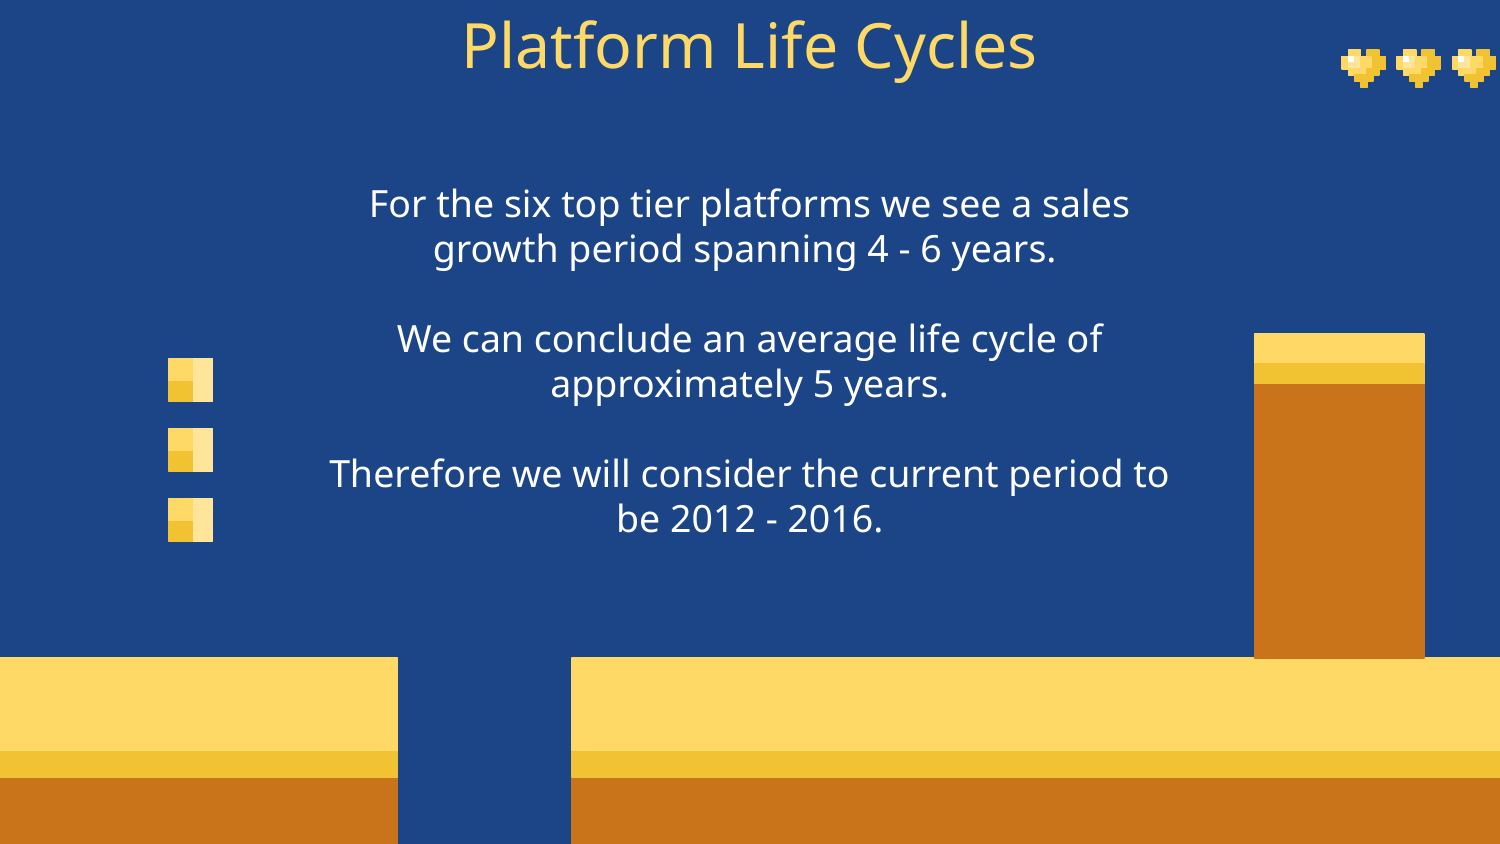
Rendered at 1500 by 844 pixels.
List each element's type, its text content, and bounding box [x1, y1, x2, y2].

list For the six top tier platforms we see a sales growth period spanning 4 - 6 years. We can conclude an average life cycle of approximately 5 years. Therefore we will consider the current period to be 2012 - 2016. [287, 164, 1213, 680]
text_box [1396, 49, 1441, 88]
text_box Platform Life Cycles [218, 0, 1281, 113]
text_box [1452, 49, 1496, 88]
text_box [1341, 49, 1386, 88]
